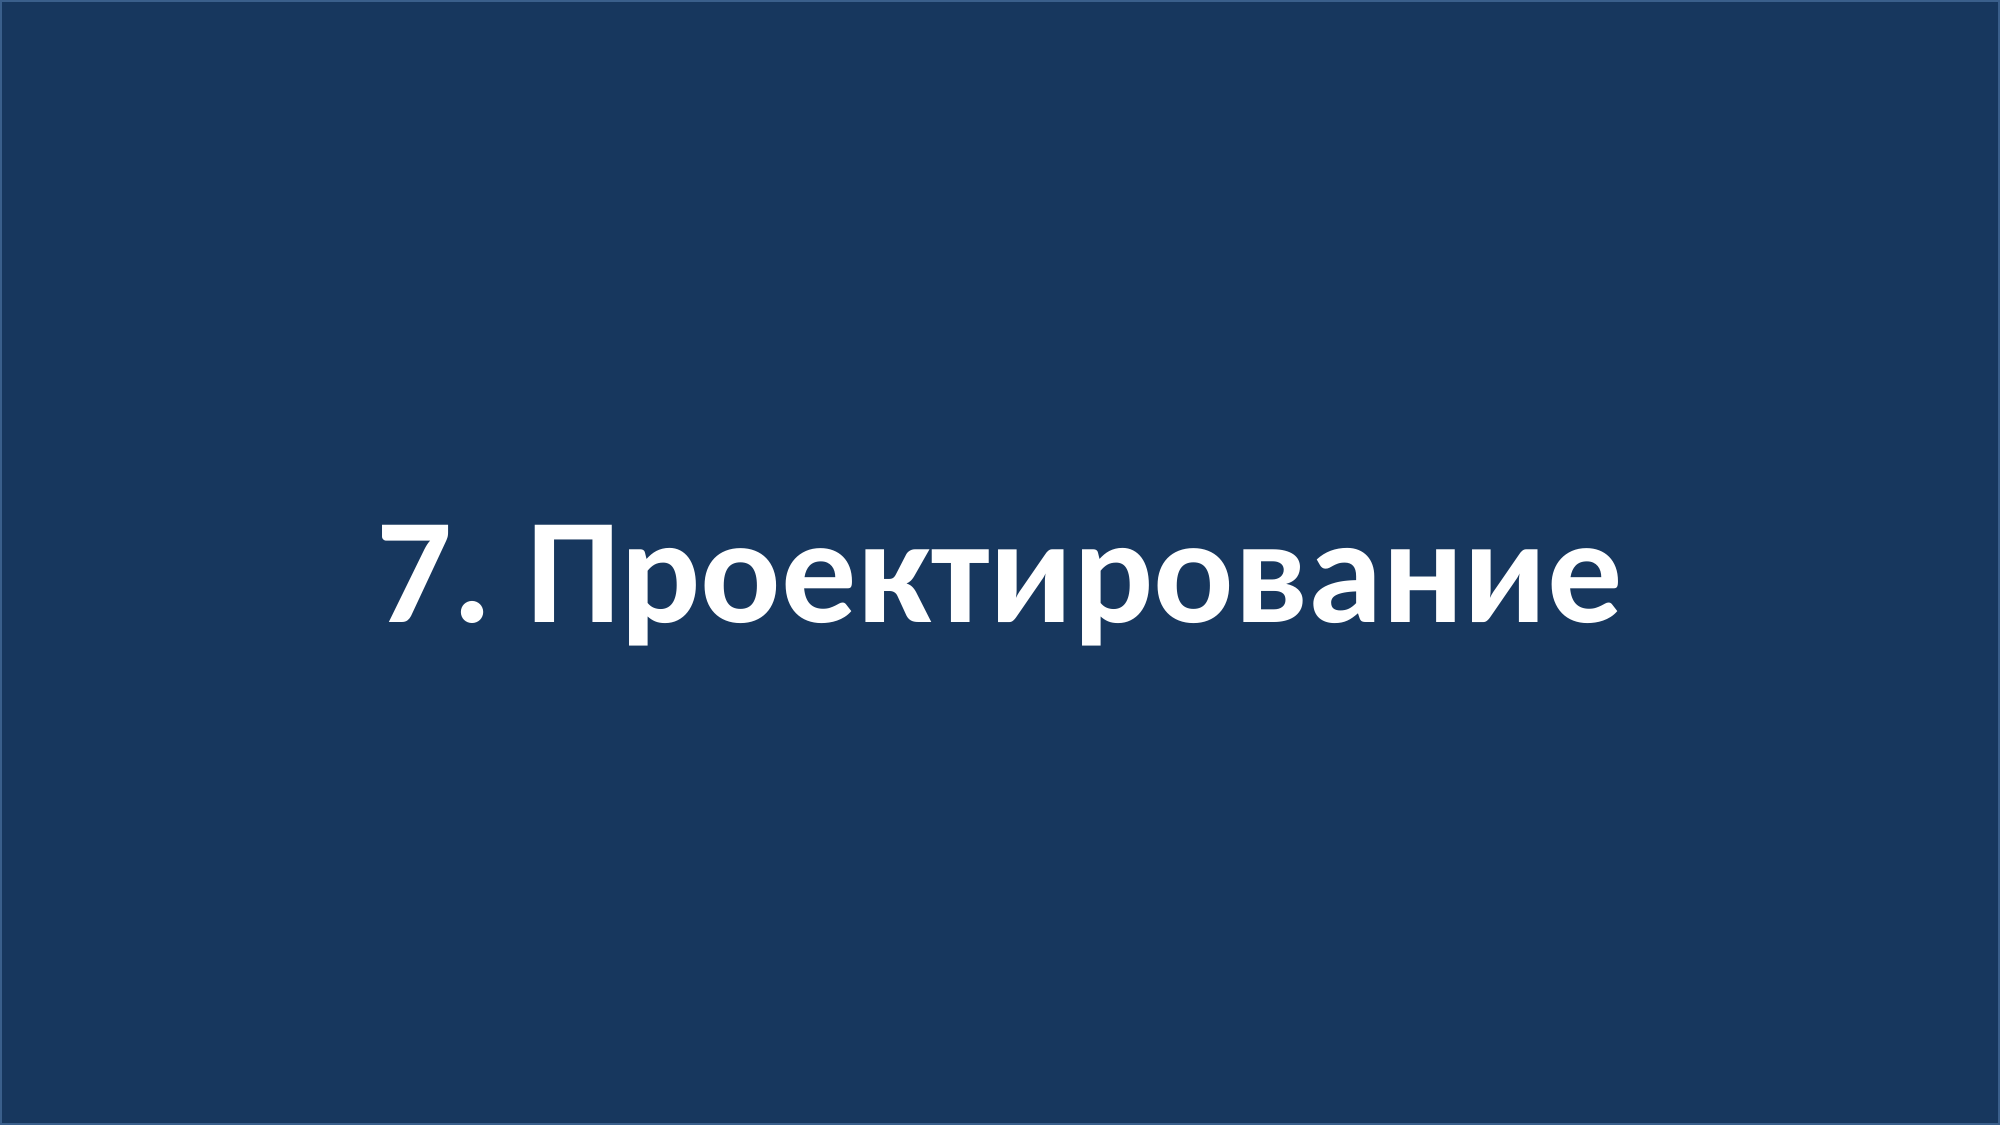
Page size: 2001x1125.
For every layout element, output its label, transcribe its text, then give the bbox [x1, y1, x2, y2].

text_box 7. Проектирование [0, 0, 2000, 1125]
